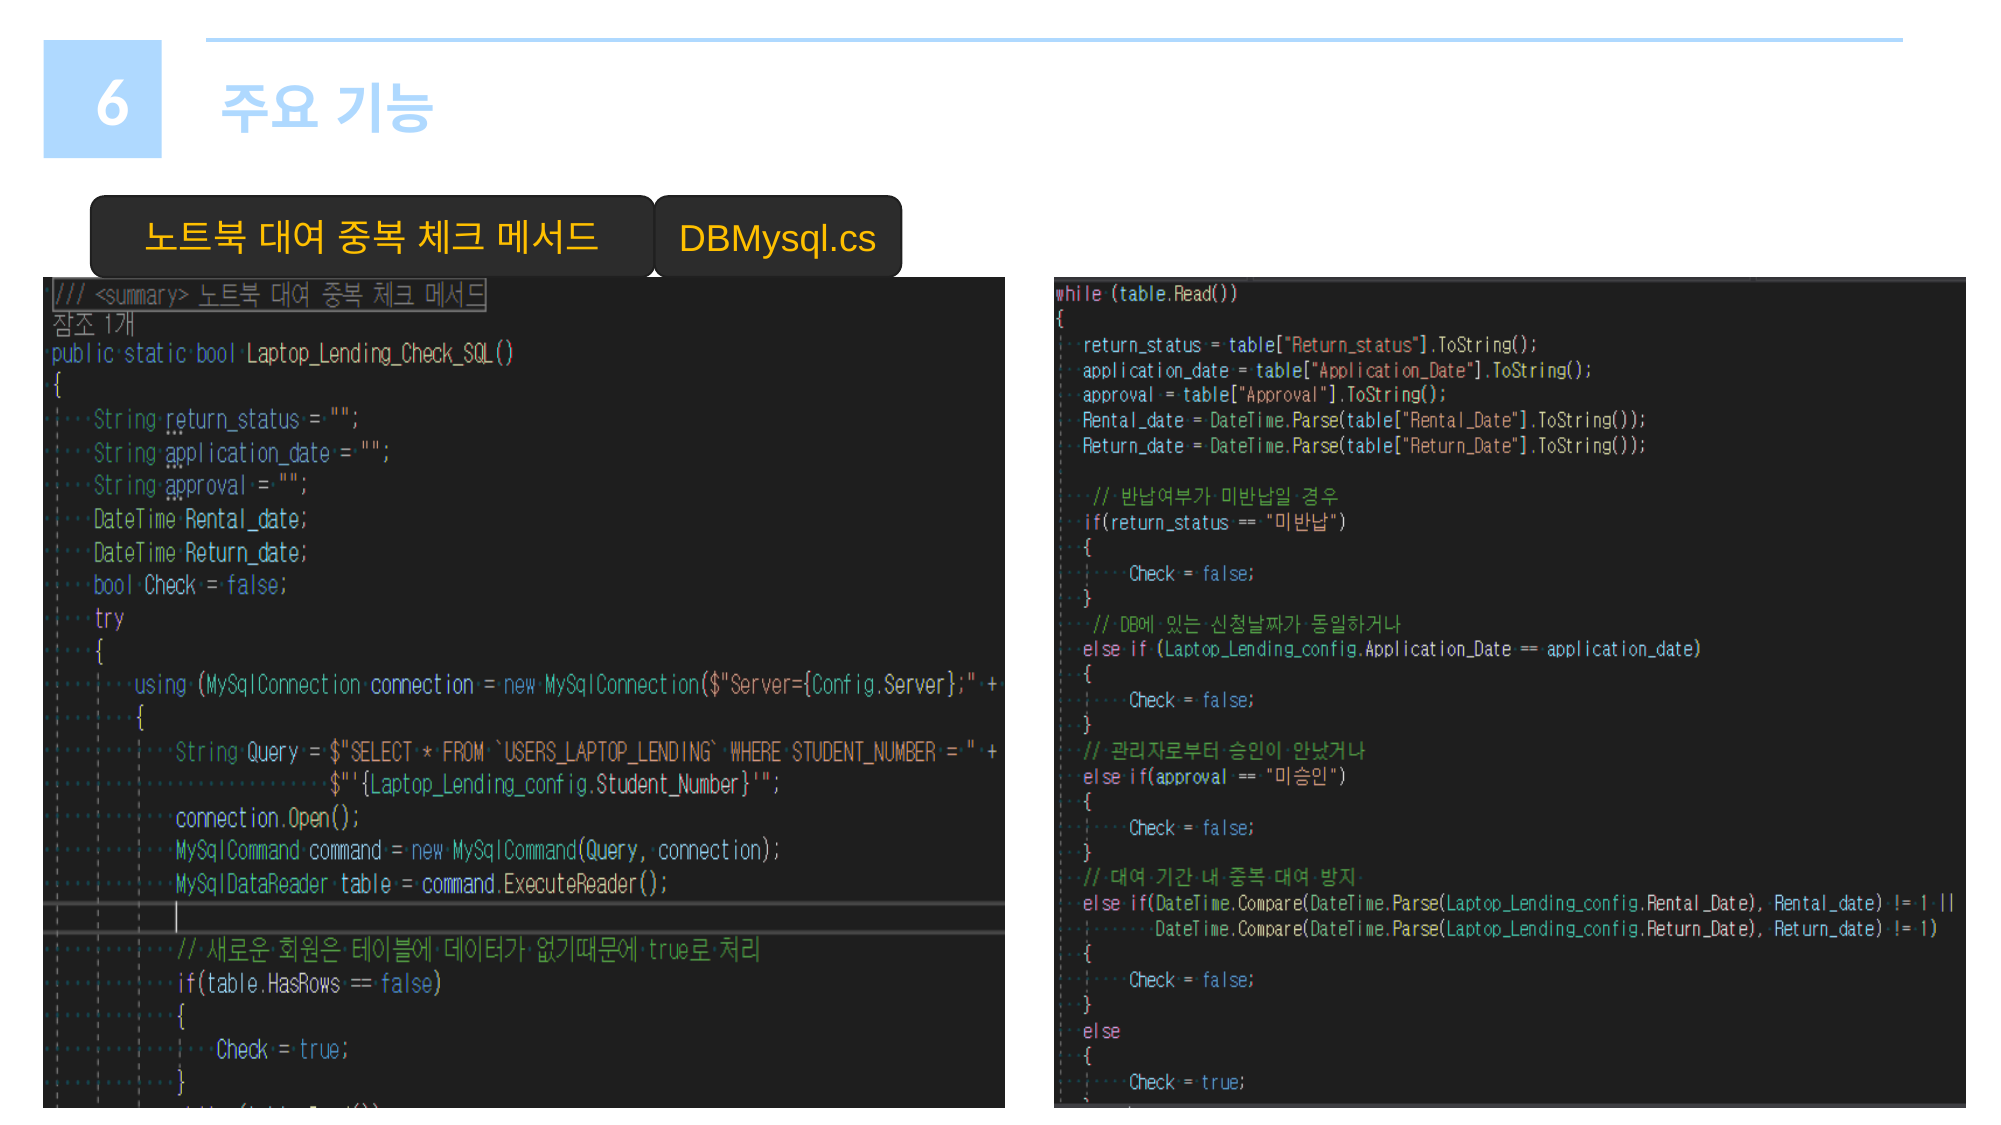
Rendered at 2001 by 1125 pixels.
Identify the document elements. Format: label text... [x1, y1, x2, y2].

text_box 주요 기능 [205, 66, 761, 147]
text_box [42, 39, 163, 159]
picture [43, 276, 1005, 1108]
text_box 6 [80, 51, 124, 146]
picture [1054, 276, 1966, 1108]
text_box 노트북 대여 중복 체크 메서드 [89, 195, 654, 276]
text_box DBMysql.cs [653, 195, 903, 276]
